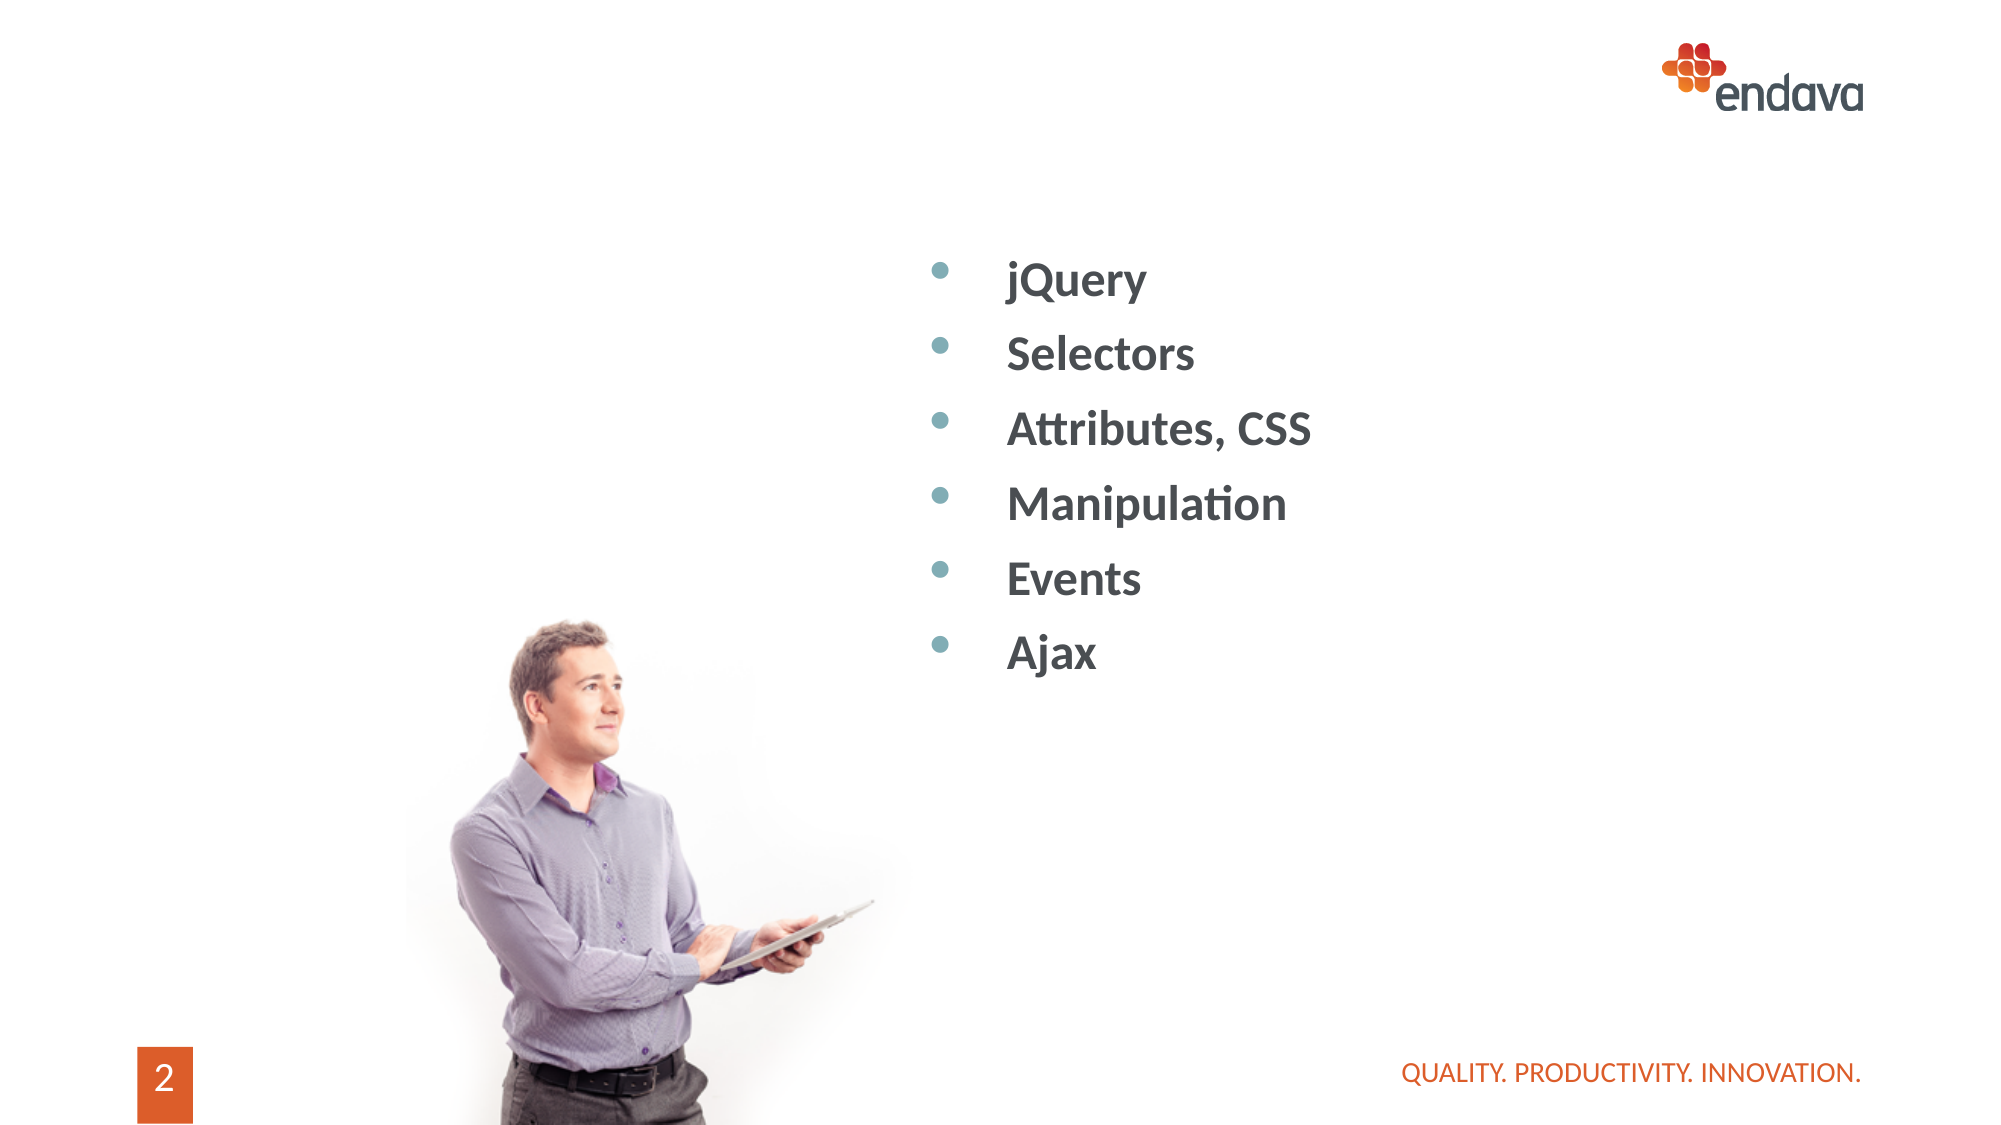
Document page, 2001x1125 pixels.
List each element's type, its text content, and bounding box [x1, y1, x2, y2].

picture [402, 602, 917, 1125]
picture [1662, 43, 1863, 111]
slide_number QUALITY. PRODUCTIVITY. INNOVATION. [1252, 1040, 1863, 1101]
list jQuery Selectors Attributes, CSS Manipulation Events Ajax [916, 245, 1863, 940]
